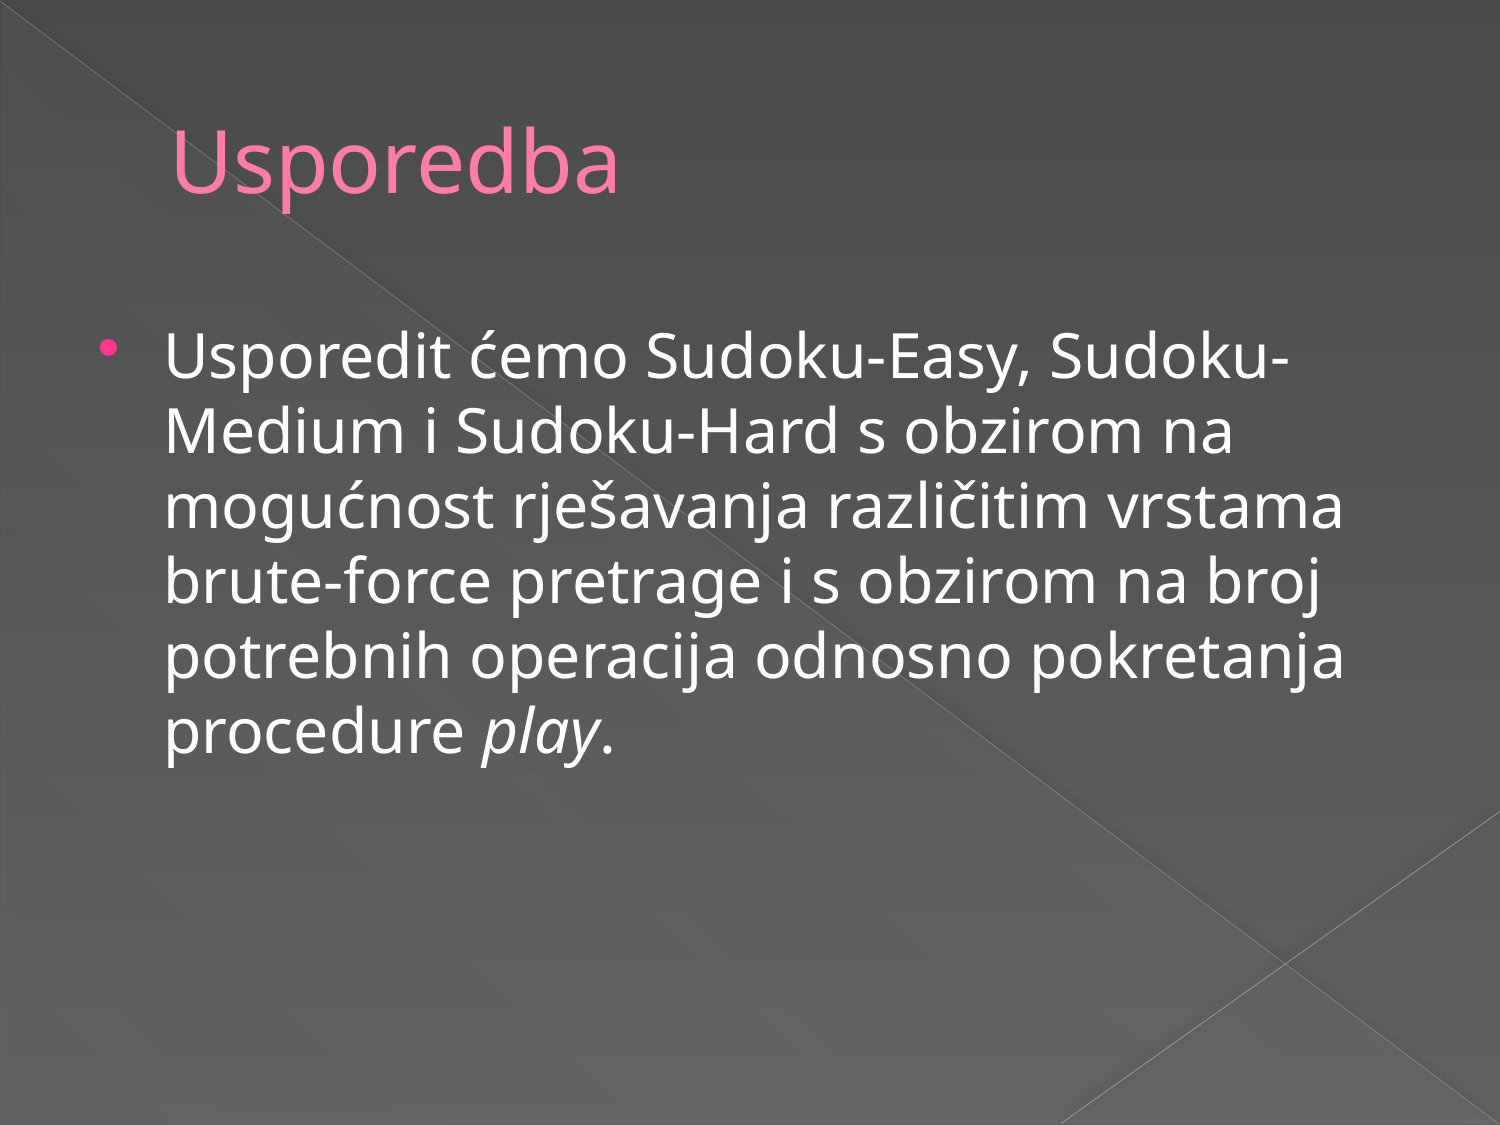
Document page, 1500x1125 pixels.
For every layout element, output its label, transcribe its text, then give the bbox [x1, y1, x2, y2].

title Usporedba [75, 43, 1425, 274]
list Usporedit ćemo Sudoku-Easy, Sudoku-Medium i Sudoku-Hard s obzirom na mogućnost rješavanja različitim vrstama brute-force pretrage i s obzirom na broj potrebnih operacija odnosno pokretanja procedure play. [75, 308, 1400, 1059]
